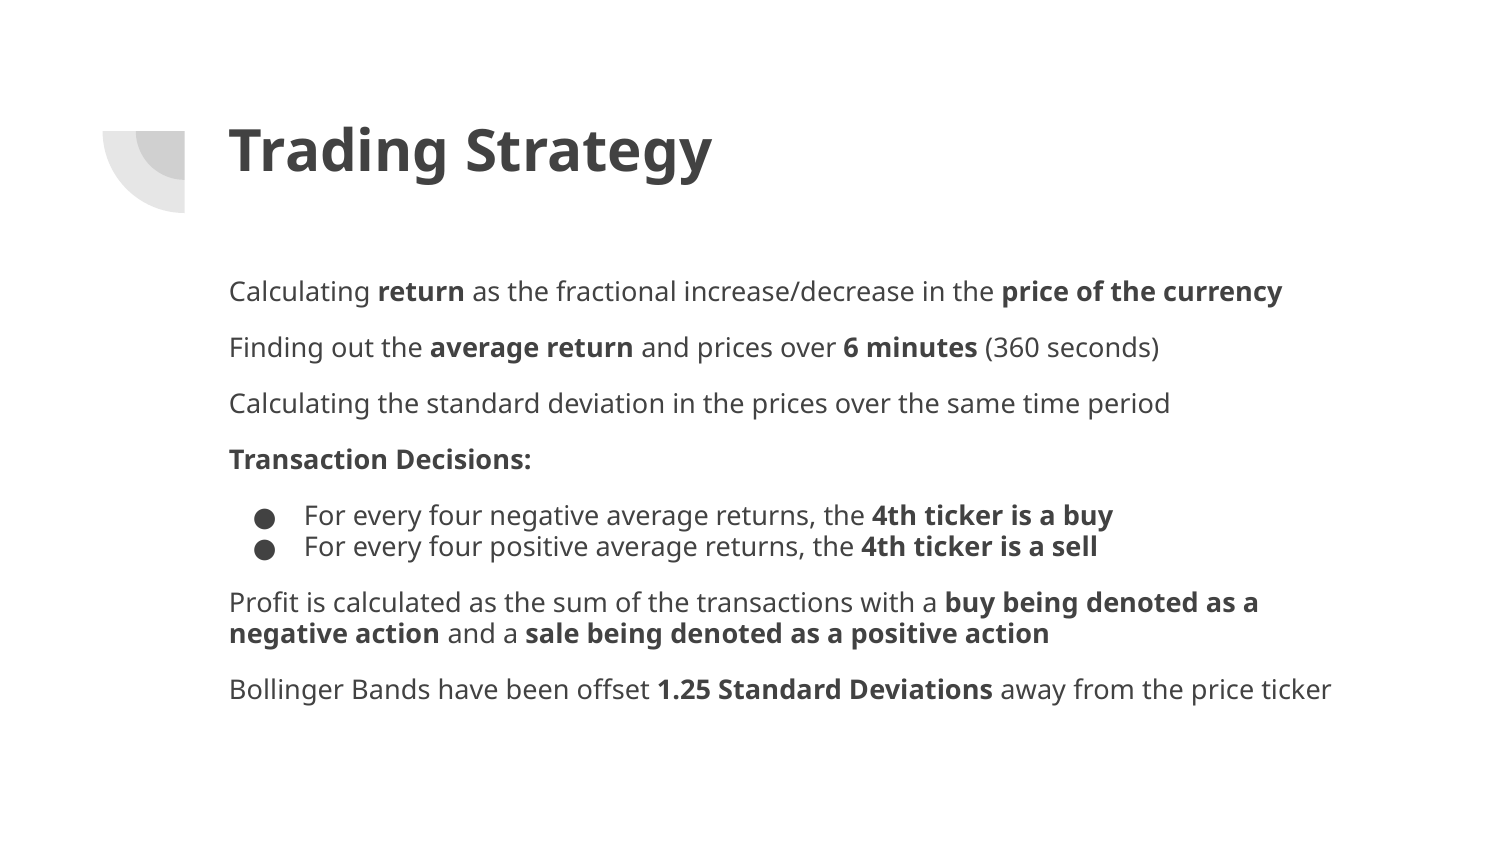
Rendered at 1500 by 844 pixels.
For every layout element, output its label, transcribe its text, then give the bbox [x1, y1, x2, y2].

list Calculating return as the fractional increase/decrease in the price of the currency Finding out the average return and prices over 6 minutes (360 seconds) Calculating the standard deviation in the prices over the same time period Transaction Decisions: For every four negative average returns, the 4th ticker is a buy For every four positive average returns, the 4th ticker is a sell Profit is calculated as the sum of the transactions with a buy being denoted as a negative action and a sale being denoted as a positive action Bollinger Bands have been offset 1.25 Standard Deviations away from the price ticker [213, 263, 1368, 744]
title Trading Strategy [213, 98, 1368, 263]
